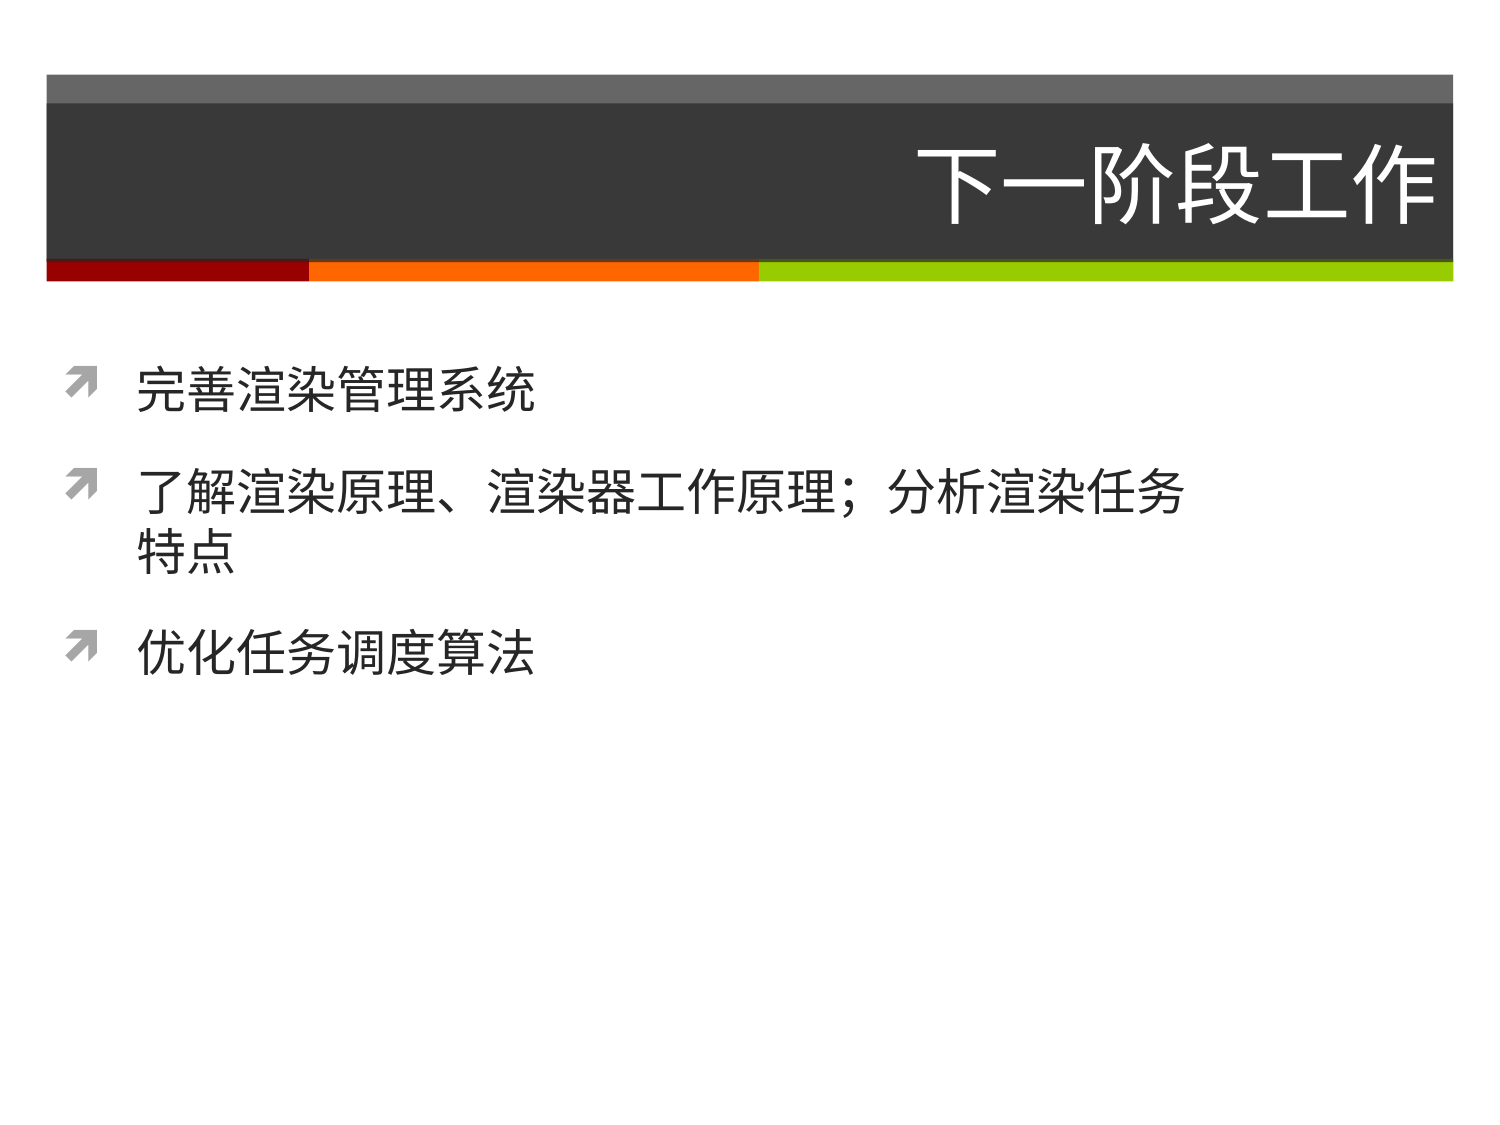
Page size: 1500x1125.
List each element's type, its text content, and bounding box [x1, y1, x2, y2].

title 下一阶段工作 [46, 103, 1454, 263]
list 完善渲染管理系统 了解渲染原理、渲染器工作原理；分析渲染任务特点 优化任务调度算法 [46, 350, 1208, 1006]
